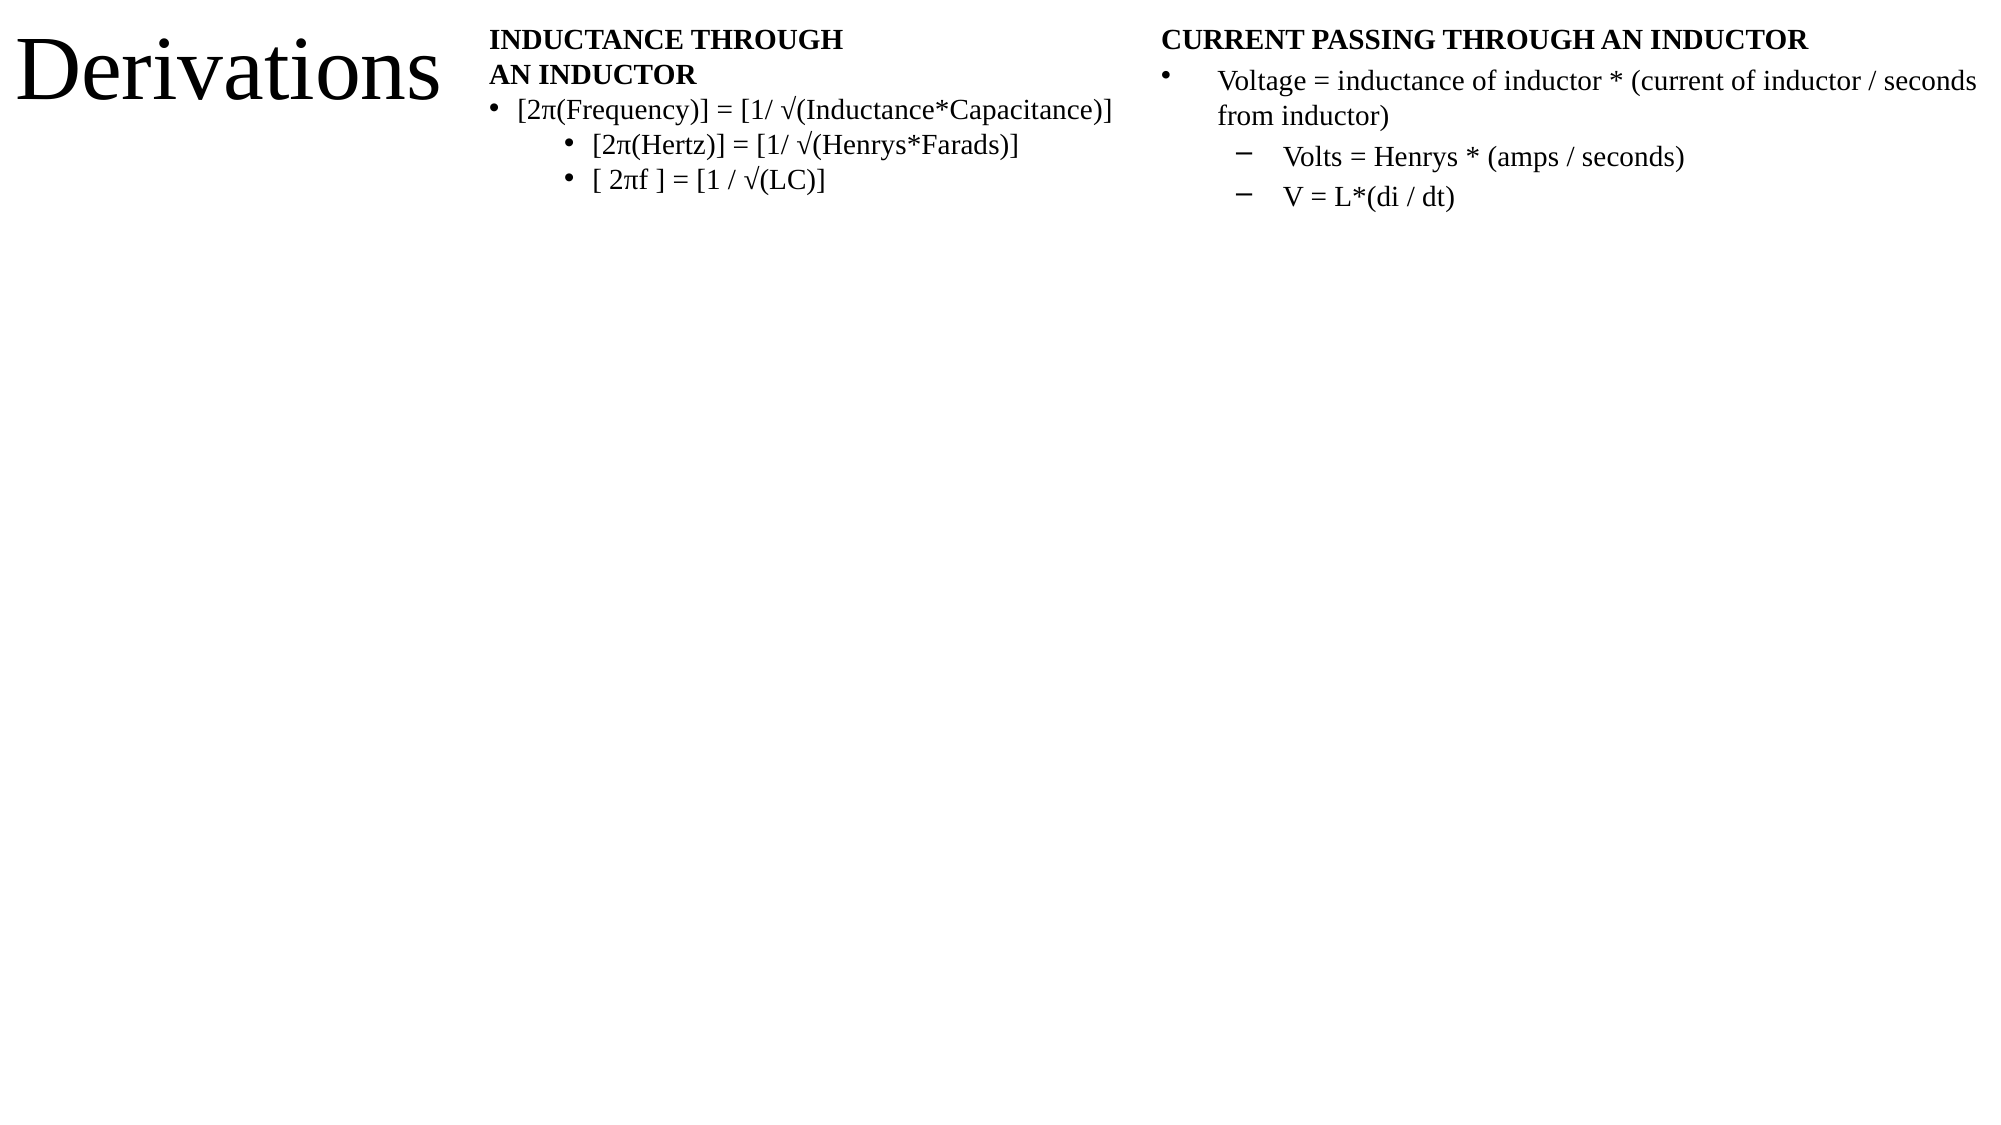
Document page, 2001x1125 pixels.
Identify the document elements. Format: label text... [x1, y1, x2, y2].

text_box INDUCTANCE THROUGH AN INDUCTOR [2π(Frequency)] = [1/ √(Inductance*Capacitance)] [2π(Hertz)] = [1/ √(Henrys*Farads)] [ 2πf ] = [1 / √(LC)] [474, 12, 1146, 203]
text_box CURRENT PASSING THROUGH AN INDUCTOR Voltage = inductance of inductor * (current of inductor / seconds from inductor) Volts = Henrys * (amps / seconds) V = L*(di / dt) [1146, 12, 2000, 232]
title Derivations [0, 0, 508, 112]
